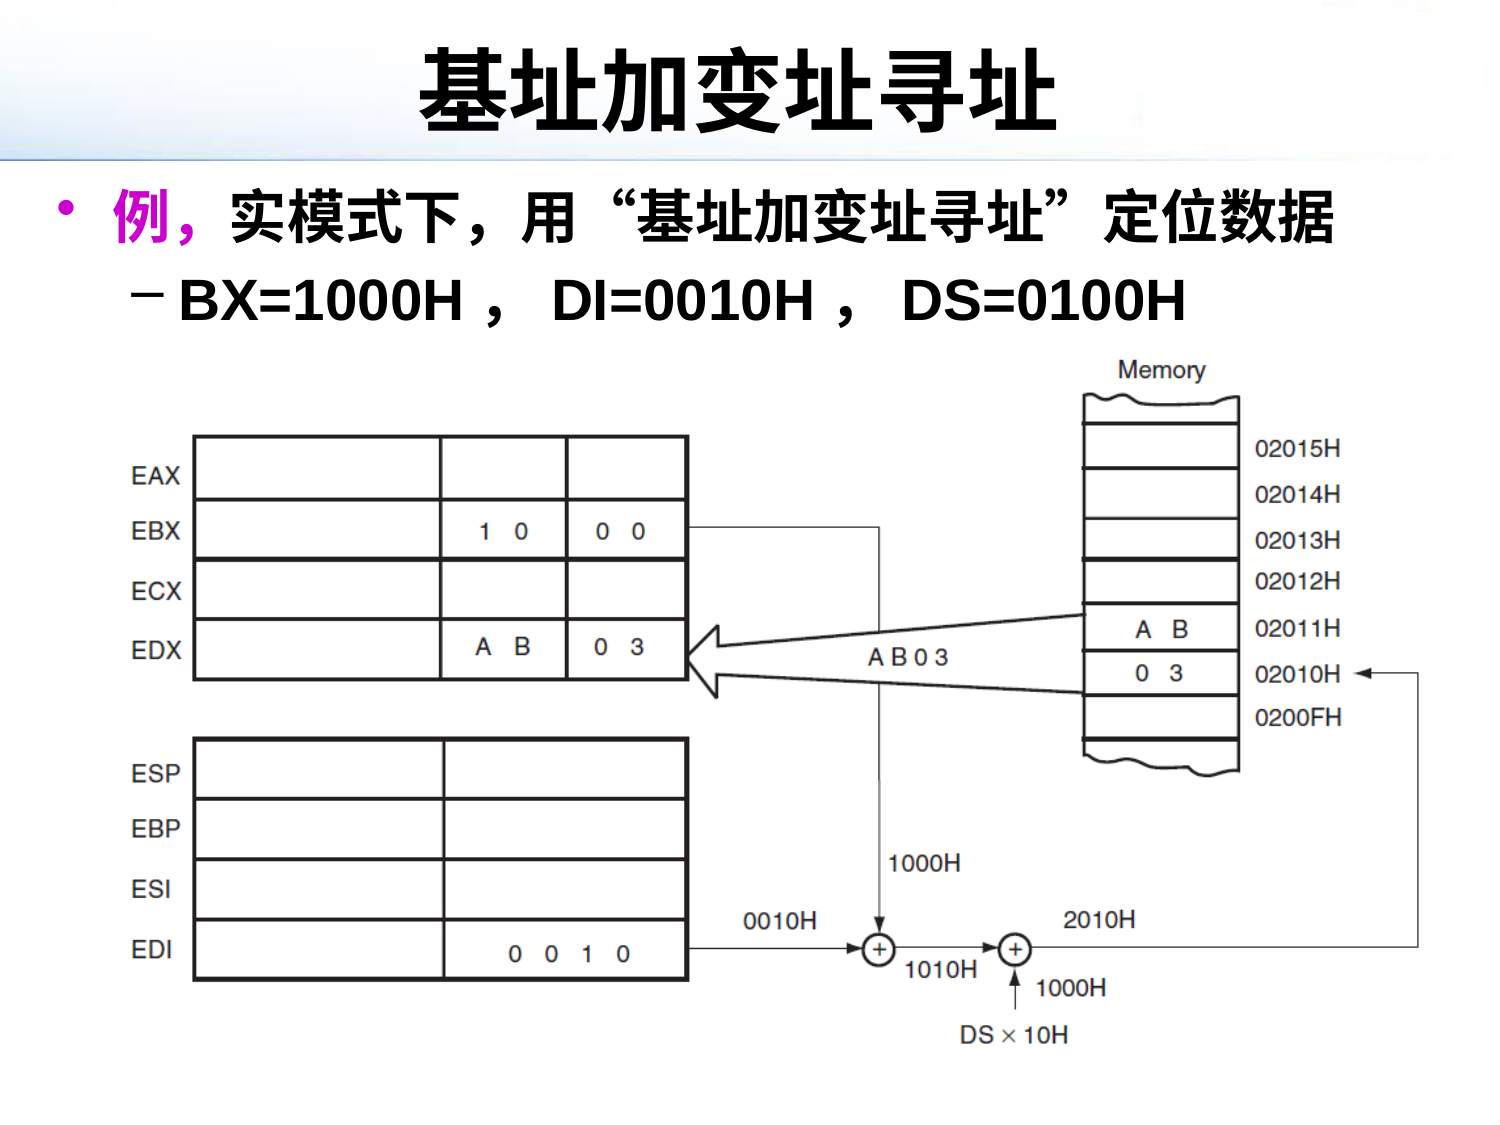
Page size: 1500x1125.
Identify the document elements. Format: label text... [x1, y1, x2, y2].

picture [123, 339, 1441, 1049]
picture [0, 0, 1500, 161]
title 基址加变址寻址 [29, 31, 1447, 147]
list 例，实模式下，用“基址加变址寻址”定位数据 BX=1000H，DI=0010H，DS=0100H [41, 172, 1447, 338]
